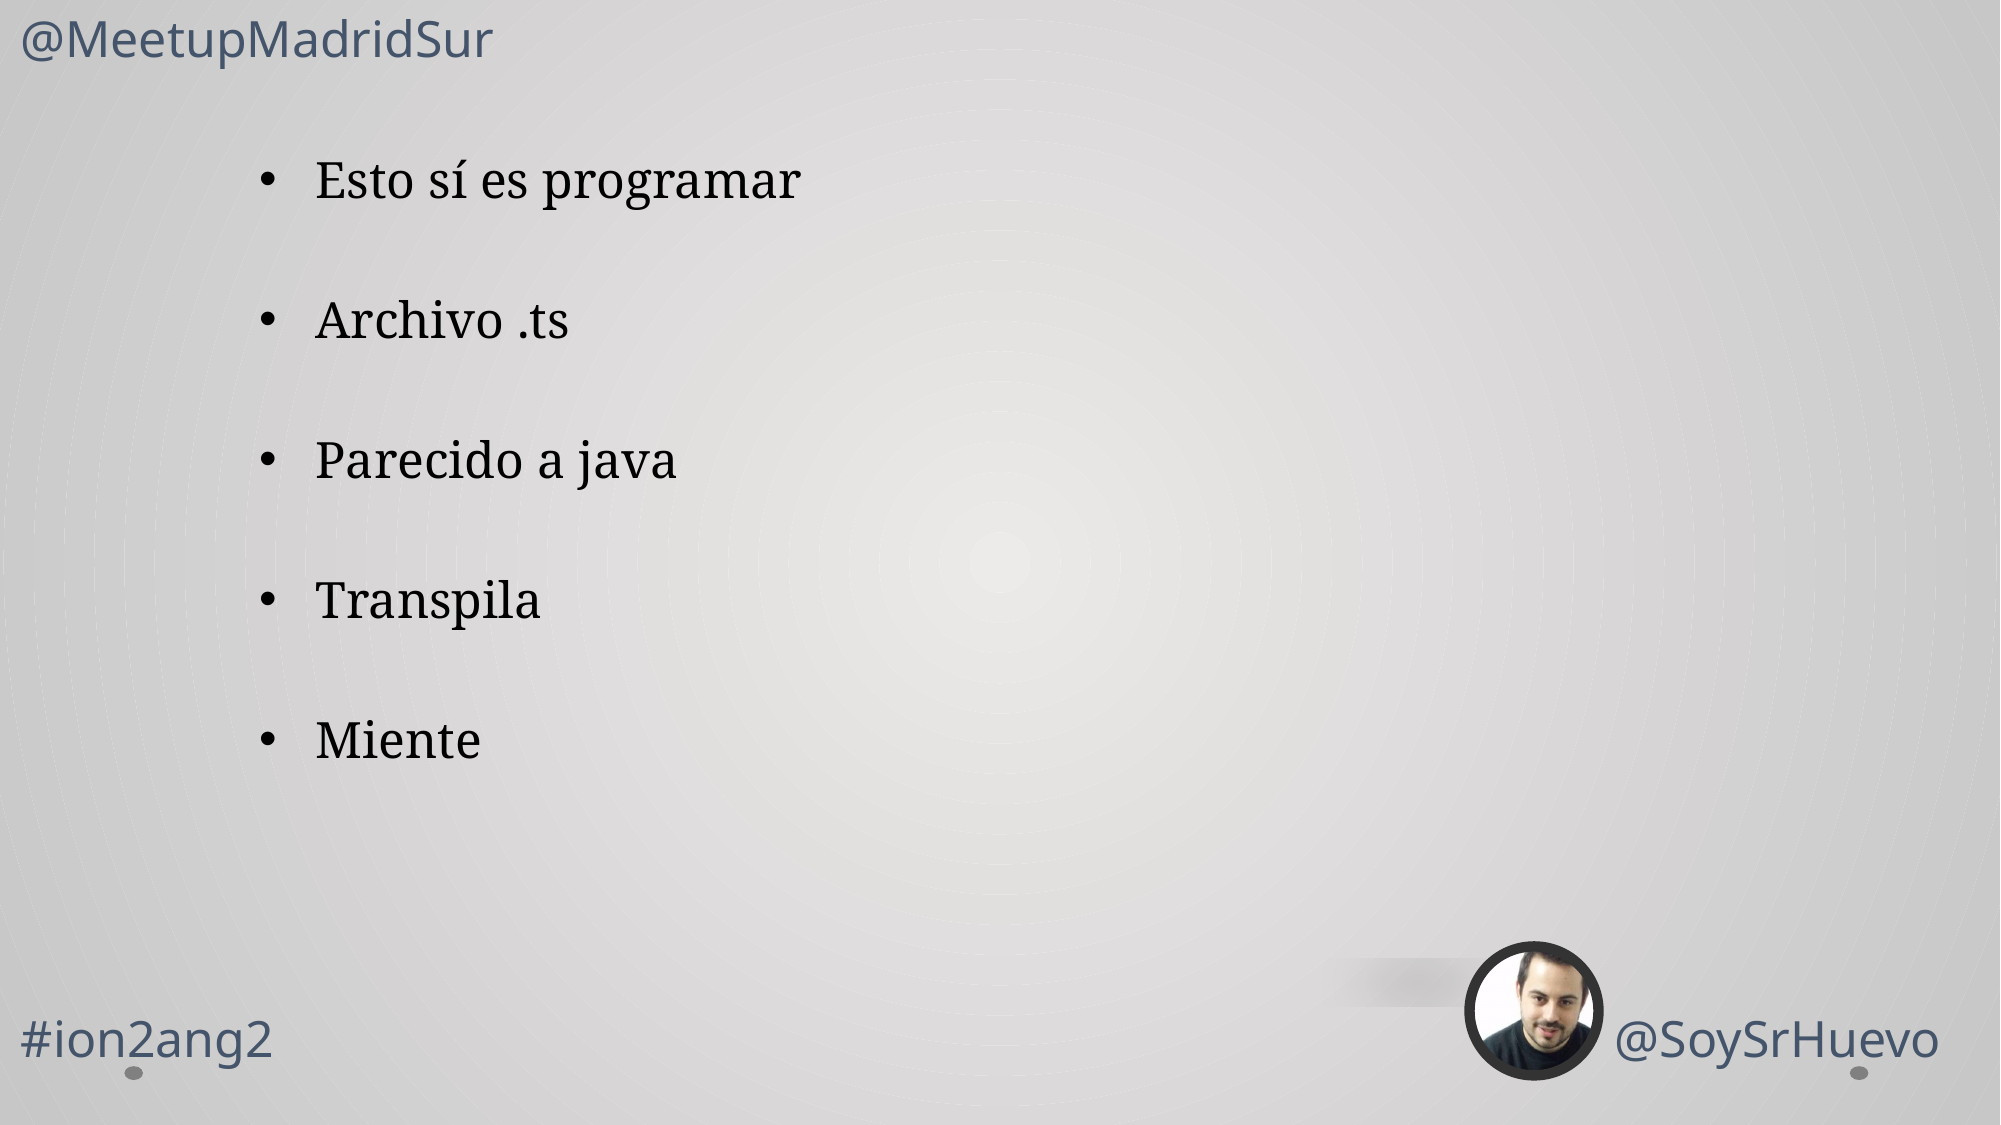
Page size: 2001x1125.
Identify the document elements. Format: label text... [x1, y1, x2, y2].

list Esto sí es programar Archivo .ts Parecido a java Transpila Miente [244, 141, 1844, 931]
text_box #ion2ang2 [6, 999, 290, 1075]
text_box @SoySrHuevo [1600, 999, 1957, 1075]
text_box @MeetupMadridSur [5, 0, 510, 75]
picture [1469, 946, 1599, 1076]
